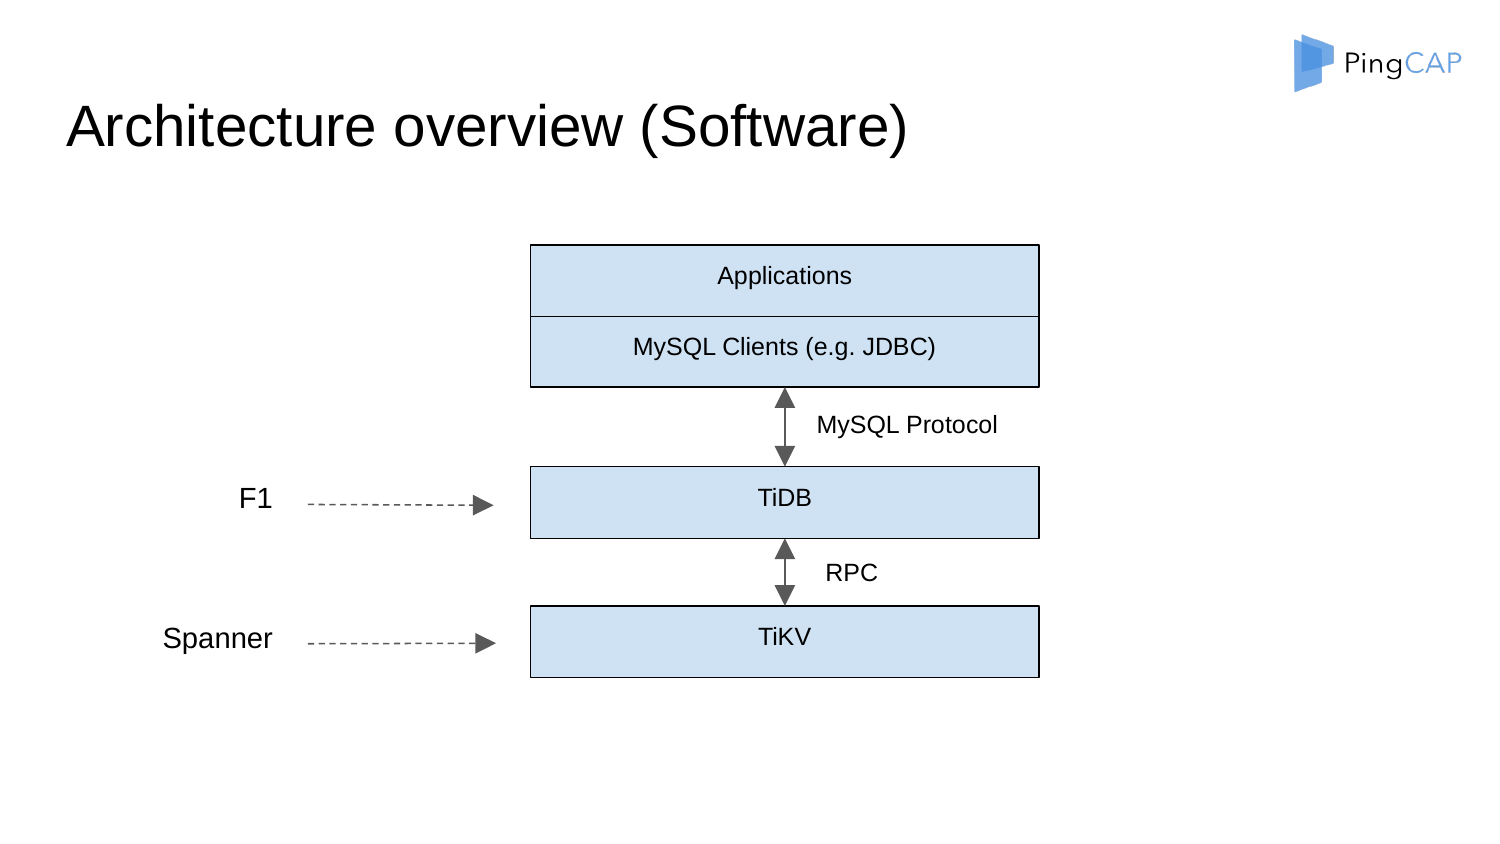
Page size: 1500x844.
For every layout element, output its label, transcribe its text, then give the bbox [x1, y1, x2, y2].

text_box TiKV [530, 605, 1040, 678]
text_box RPC [810, 541, 935, 582]
text_box TiDB [530, 466, 1040, 539]
text_box Applications [530, 244, 1040, 317]
text_box F1 [109, 464, 288, 532]
text_box Spanner [109, 604, 288, 673]
text_box MySQL Protocol [801, 393, 1030, 435]
picture [1282, 16, 1471, 110]
text_box MySQL Clients (e.g. JDBC) [530, 317, 1040, 388]
title Architecture overview (Software) [51, 72, 1449, 167]
